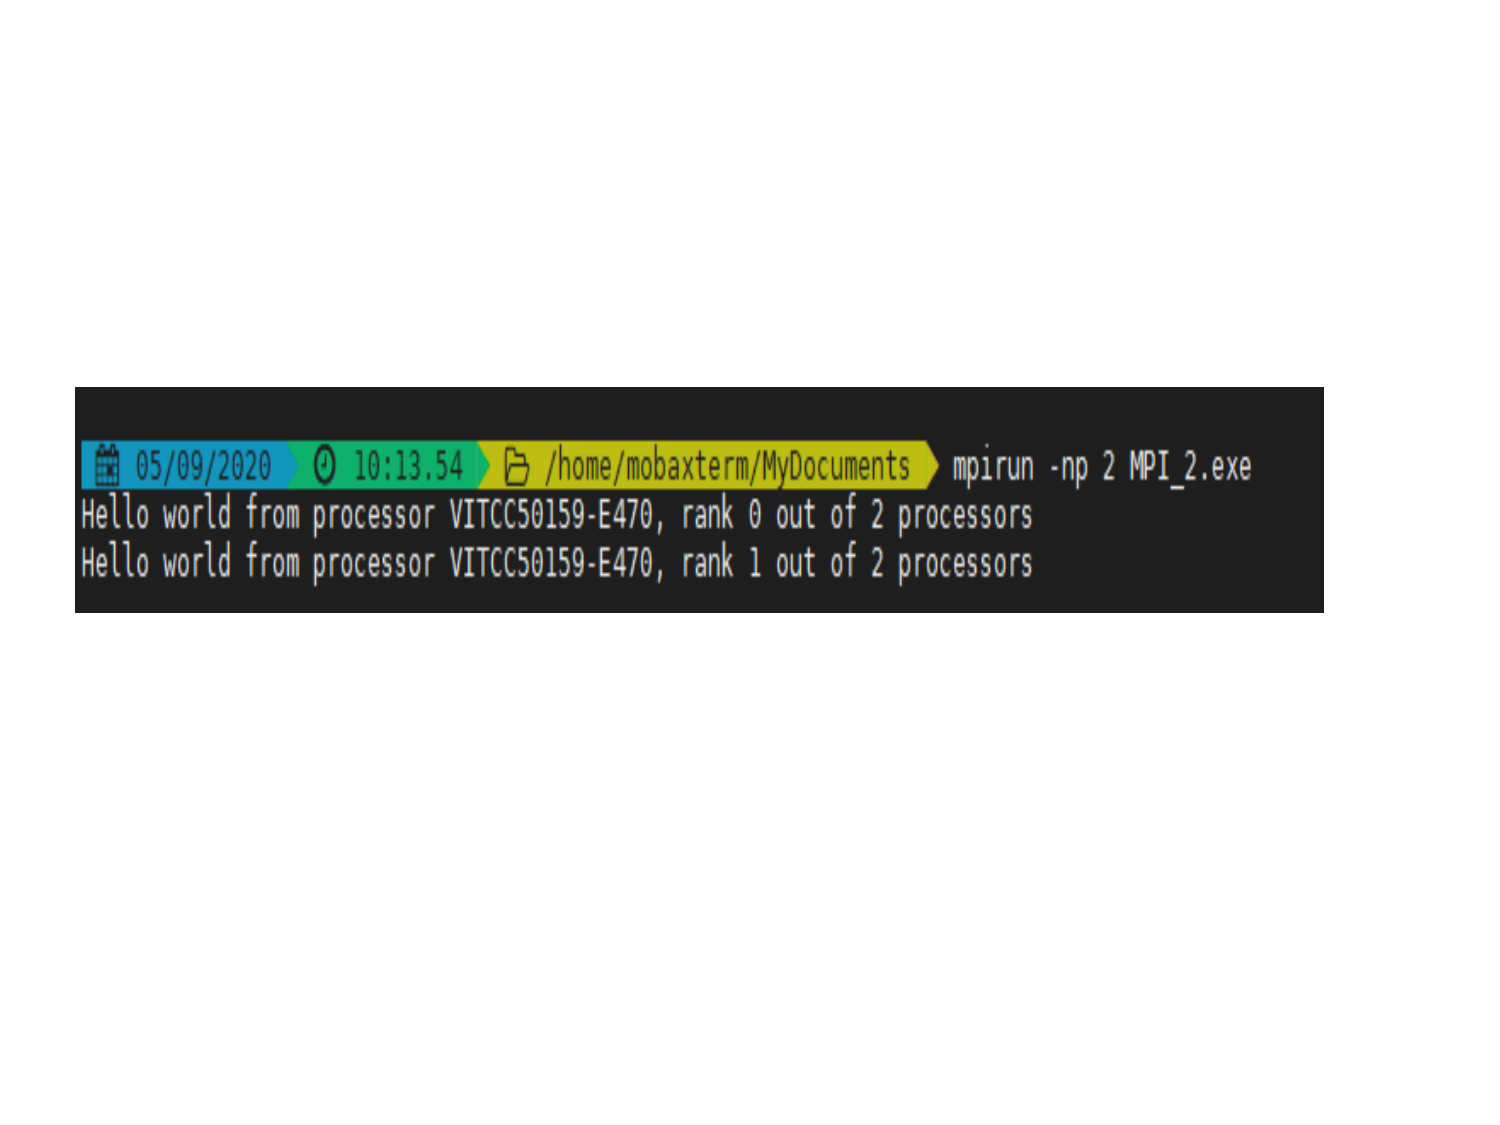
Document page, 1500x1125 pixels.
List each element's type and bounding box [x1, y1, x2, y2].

list [74, 387, 1324, 613]
